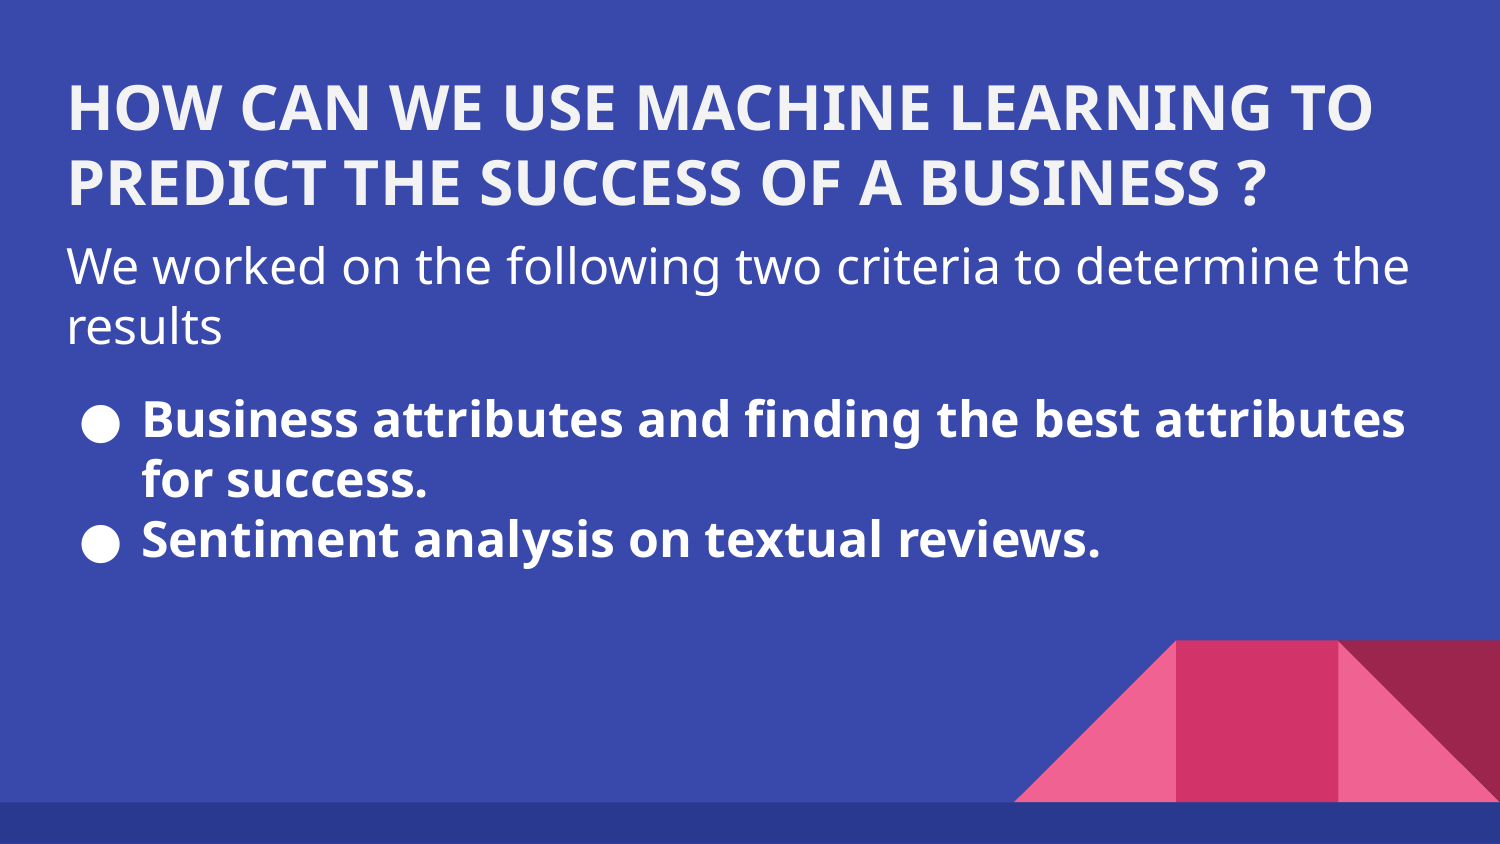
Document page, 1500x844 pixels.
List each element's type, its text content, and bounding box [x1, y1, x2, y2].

title HOW CAN WE USE MACHINE LEARNING TO PREDICT THE SUCCESS OF A BUSINESS ? [51, 53, 1449, 219]
list We worked on the following two criteria to determine the results Business attributes and finding the best attributes for success. Sentiment analysis on textual reviews. [51, 219, 1449, 768]
